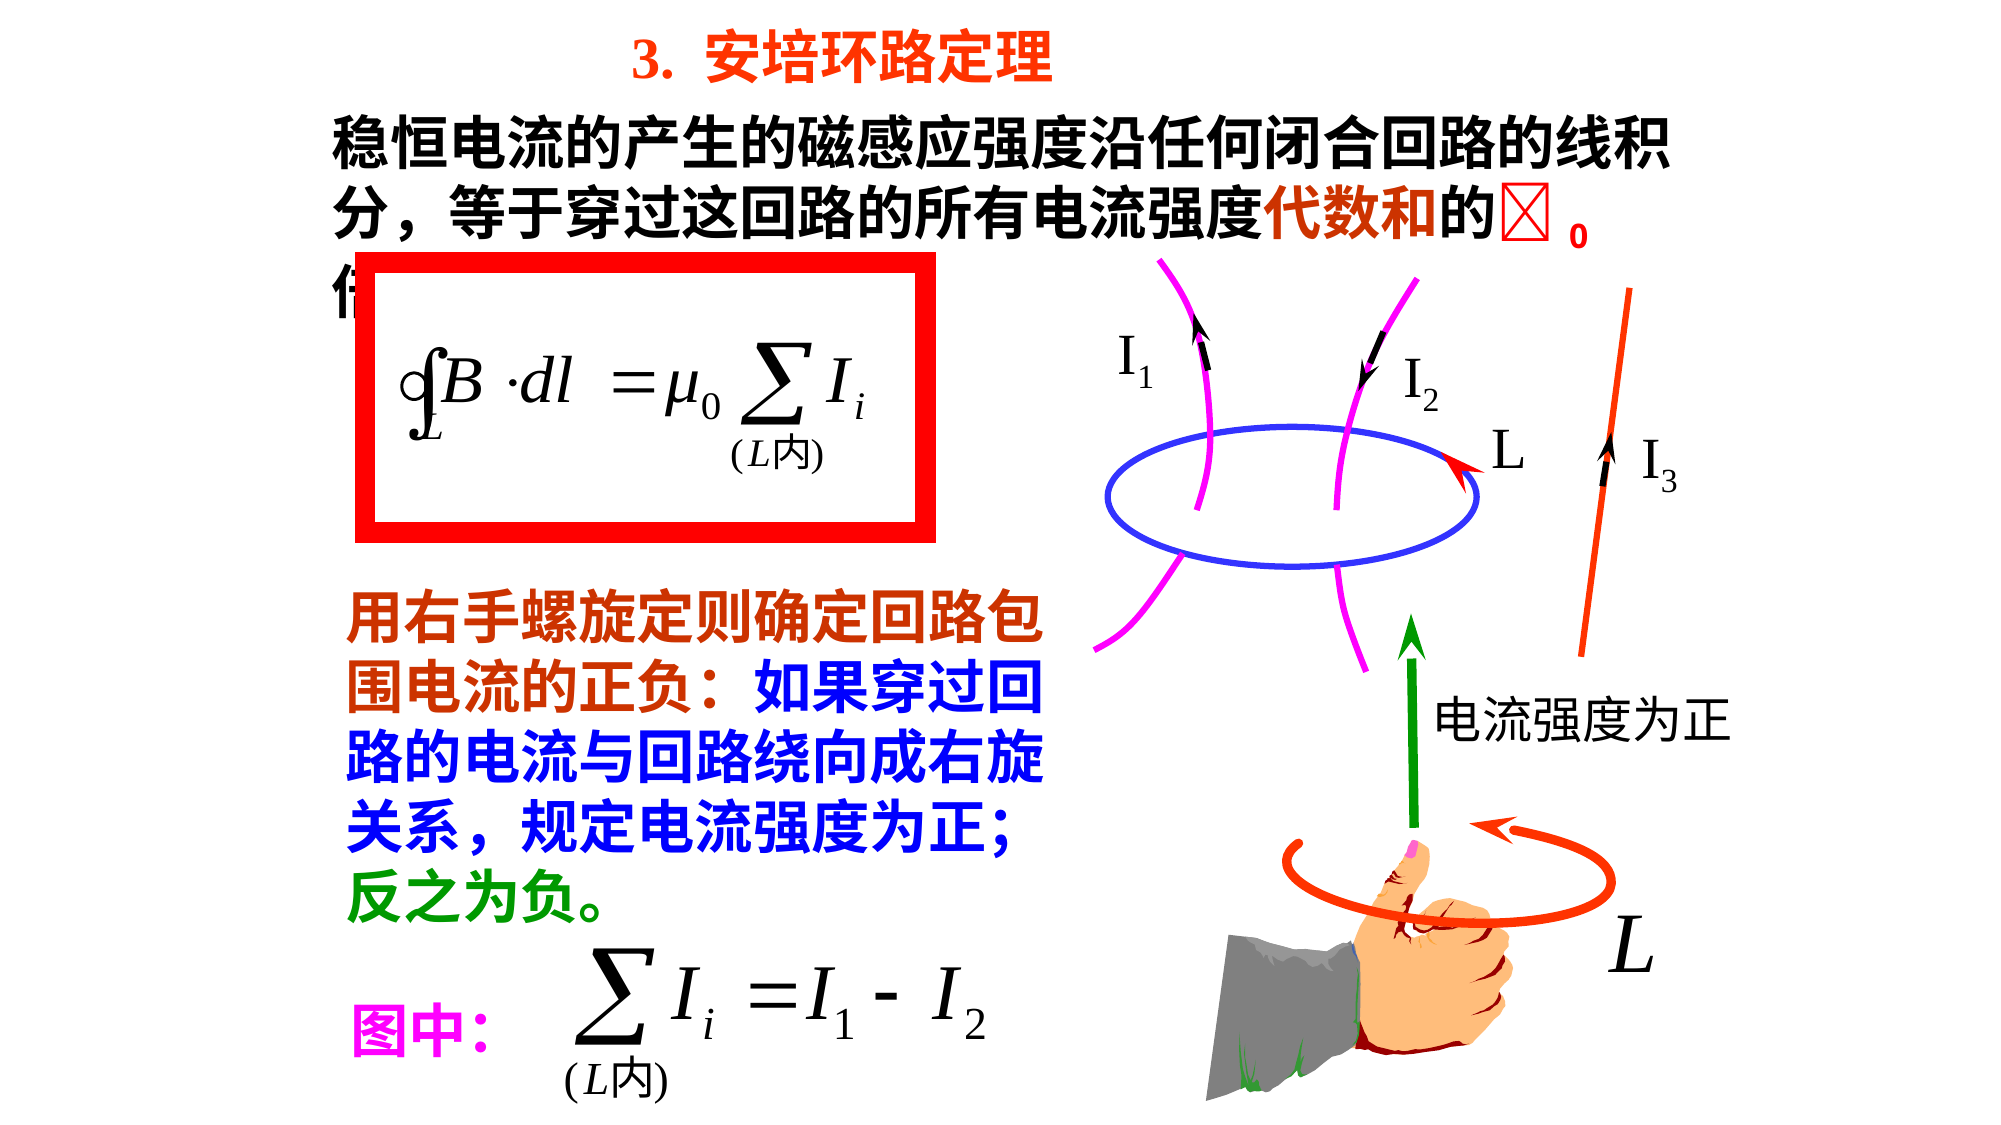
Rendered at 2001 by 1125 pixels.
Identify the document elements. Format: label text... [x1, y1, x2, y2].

text_box 稳恒电流的产生的磁感应强度沿任何闭合回路的线积分，等于穿过这回路的所有电流强度代数和的0倍。 [317, 98, 1701, 334]
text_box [1431, 687, 1742, 756]
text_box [364, 262, 926, 533]
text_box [551, 934, 1004, 1118]
text_box 图中： [335, 987, 541, 1072]
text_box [1593, 893, 1674, 988]
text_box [1093, 259, 1711, 673]
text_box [1212, 840, 1516, 1125]
text_box 用右手螺旋定则确定回路包围电流的正负：如果穿过回路的电流与回路绕向成右旋关系，规定电流强度为正；反之为负。 [330, 572, 1114, 938]
text_box [1462, 819, 1612, 922]
text_box 3. 安培环路定理 [616, 12, 1069, 98]
